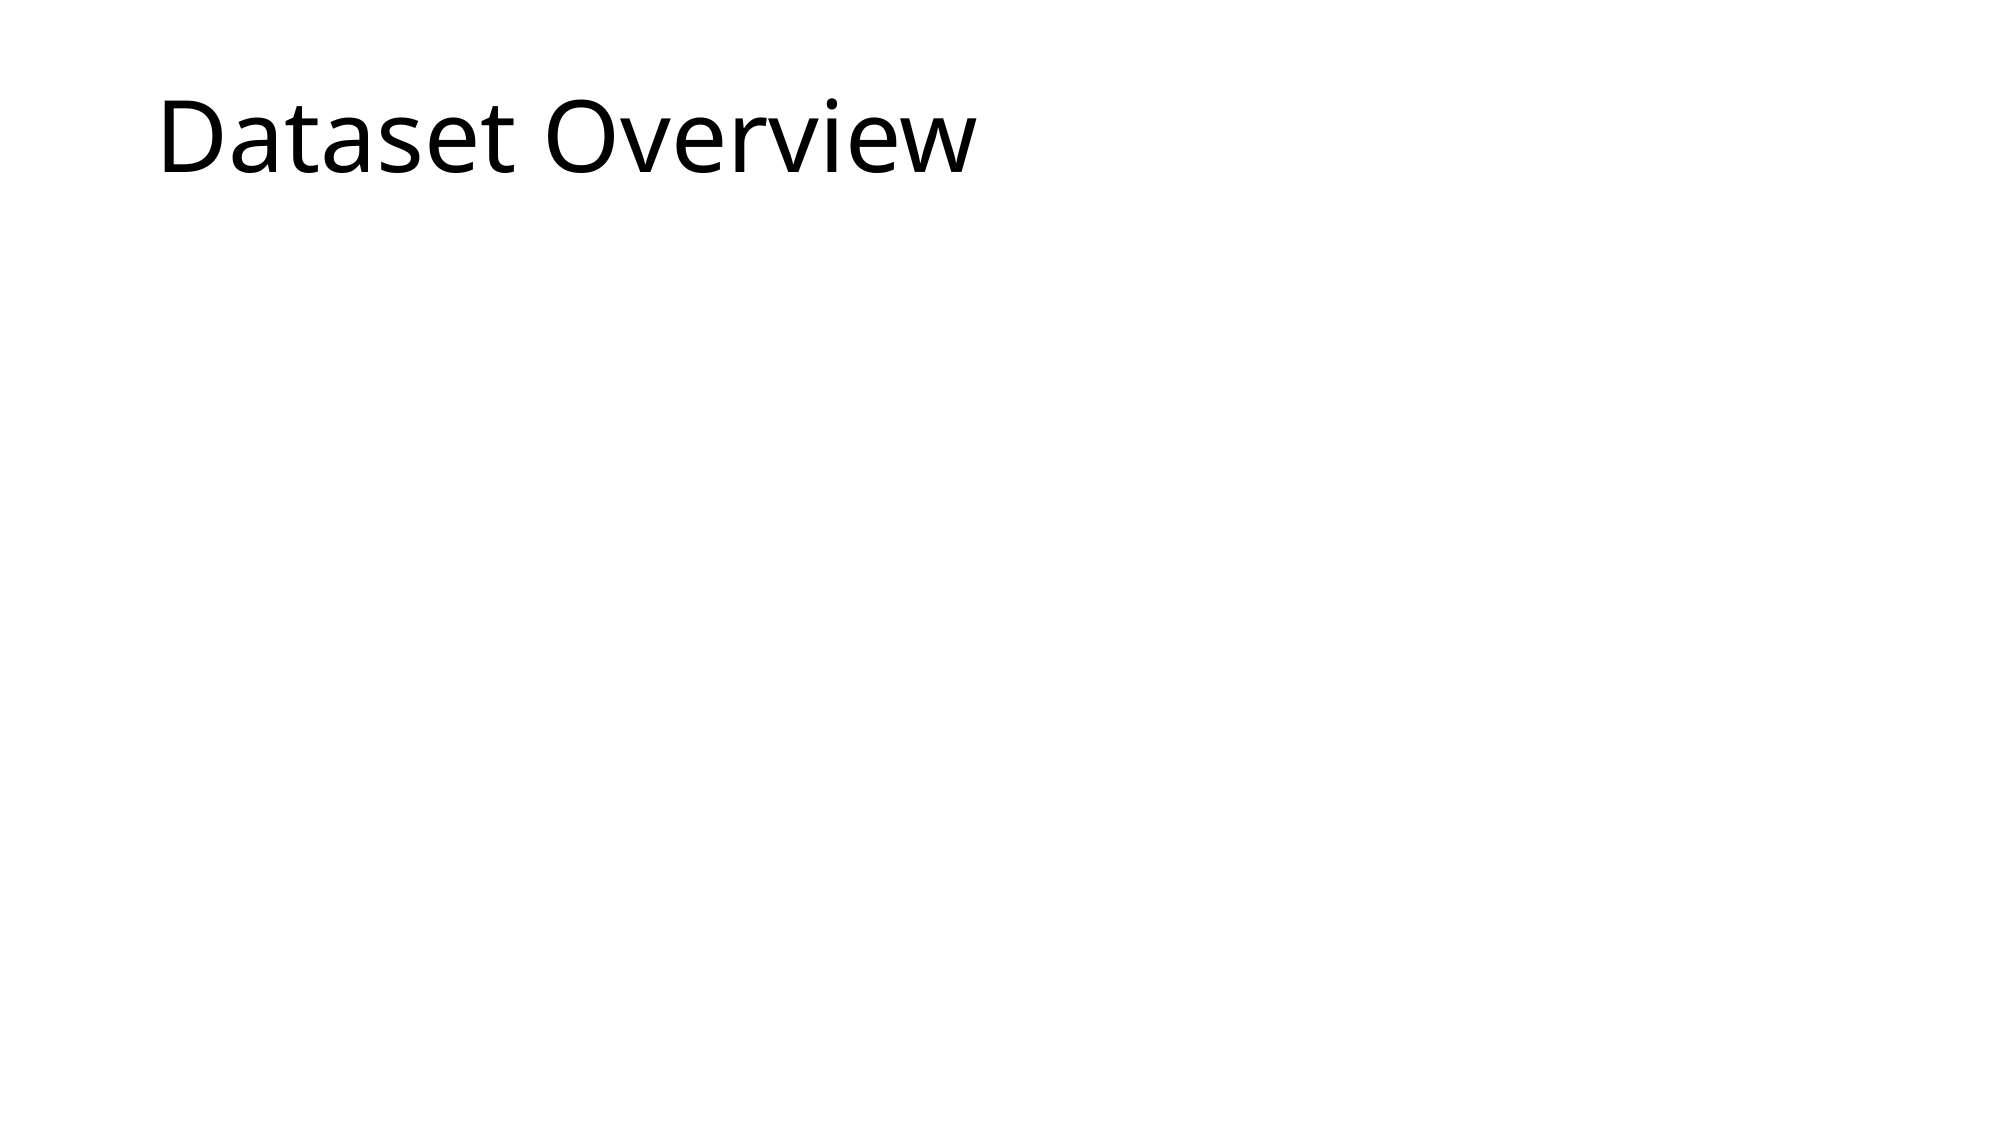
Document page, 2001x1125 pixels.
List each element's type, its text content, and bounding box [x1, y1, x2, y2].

title Dataset Overview [140, 64, 1062, 216]
